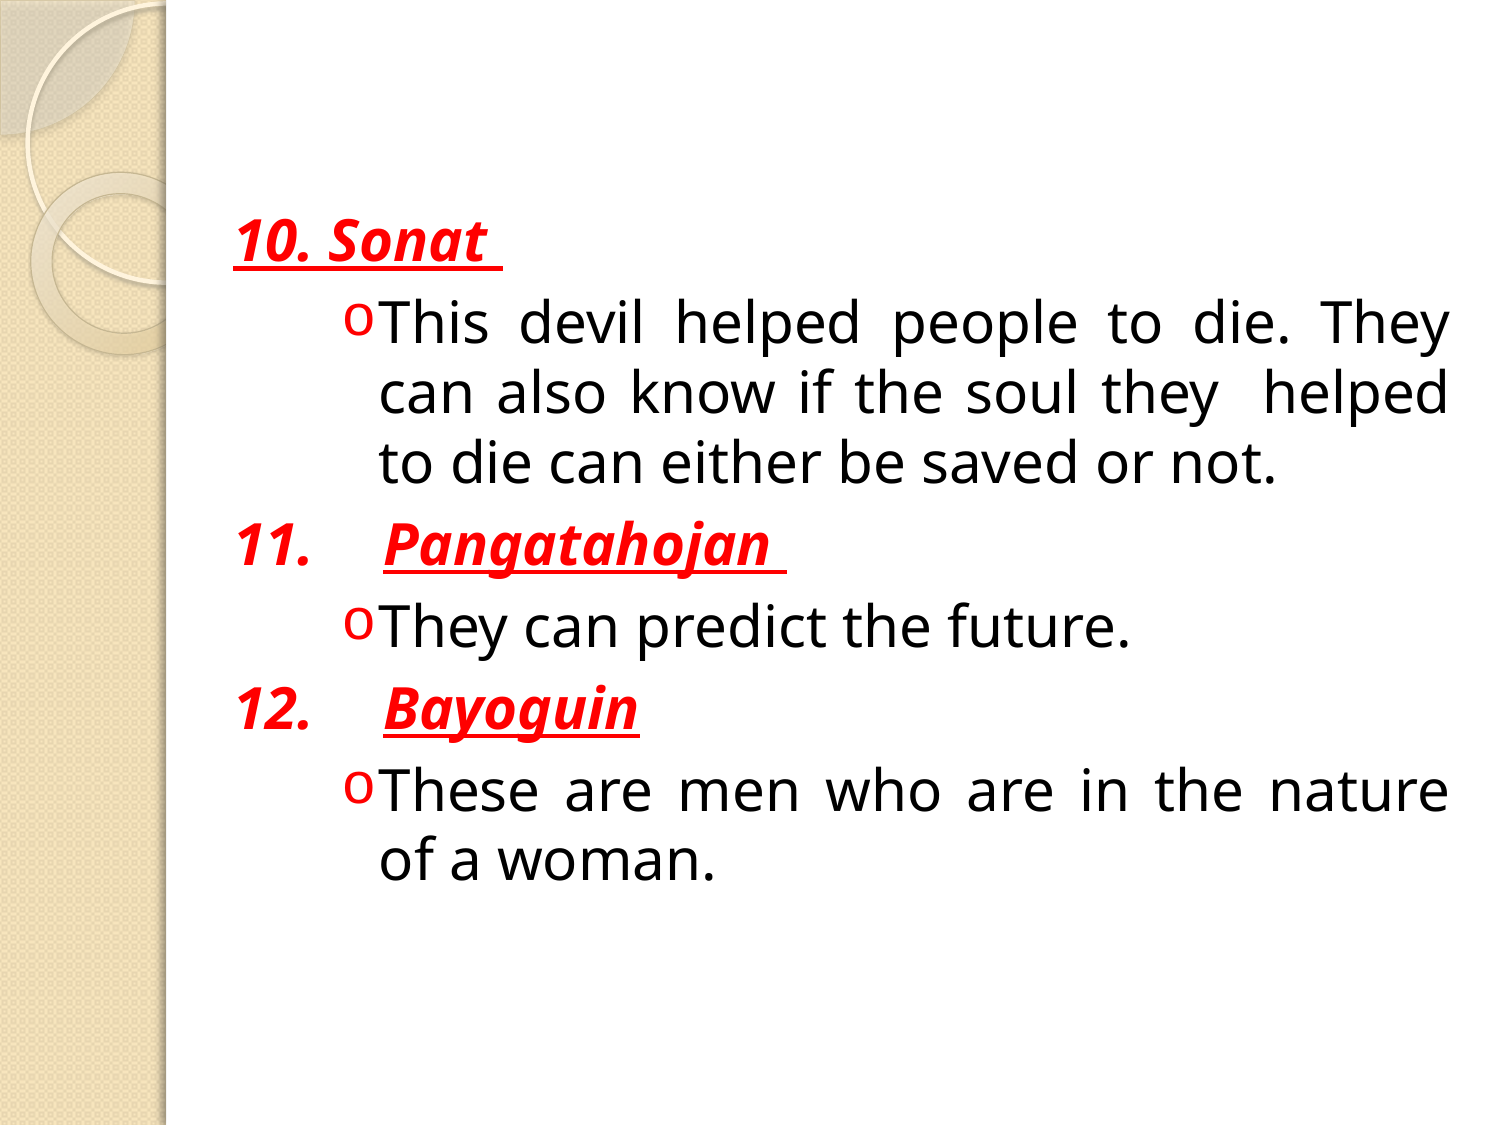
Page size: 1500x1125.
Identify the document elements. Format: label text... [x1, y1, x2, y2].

list 10. Sonat This devil helped people to die. They can also know if the soul they helped to die can either be saved or not. 11. Pangatahojan They can predict the future. 12. Bayoguin These are men who are in the nature of a woman. [218, 196, 1466, 1025]
